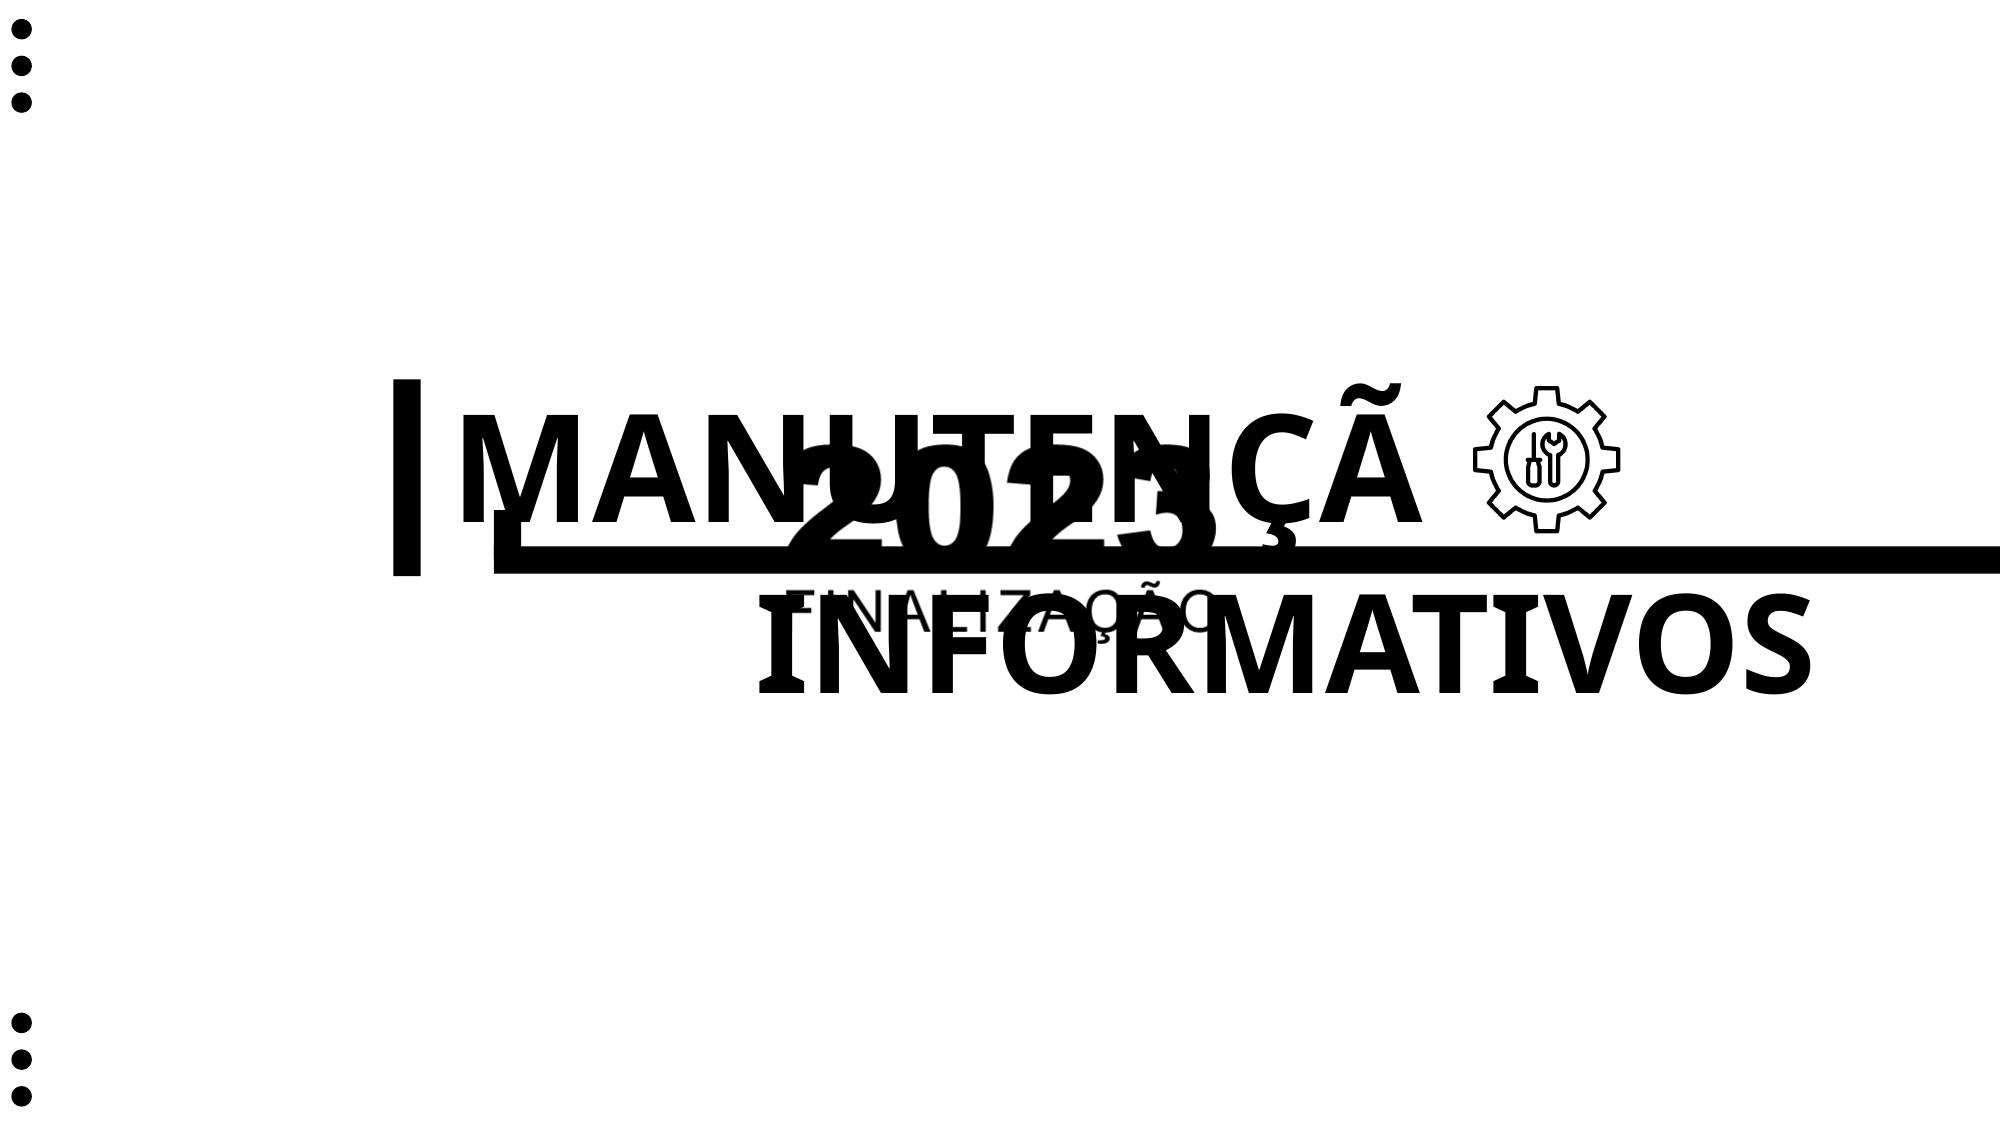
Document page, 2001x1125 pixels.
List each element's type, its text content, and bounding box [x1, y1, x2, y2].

text_box [392, 562, 422, 577]
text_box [1323, 364, 1499, 562]
text_box [10, 54, 33, 78]
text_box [374, 364, 677, 562]
text_box [10, 17, 33, 41]
text_box [10, 1085, 33, 1108]
text_box [10, 1048, 33, 1071]
text_box INFORMATIVOS [740, 549, 1832, 729]
text_box [493, 562, 677, 575]
picture [677, 359, 1323, 711]
text_box [1499, 545, 2000, 575]
text_box [10, 91, 33, 114]
picture [1499, 380, 1626, 539]
text_box [10, 1011, 33, 1035]
